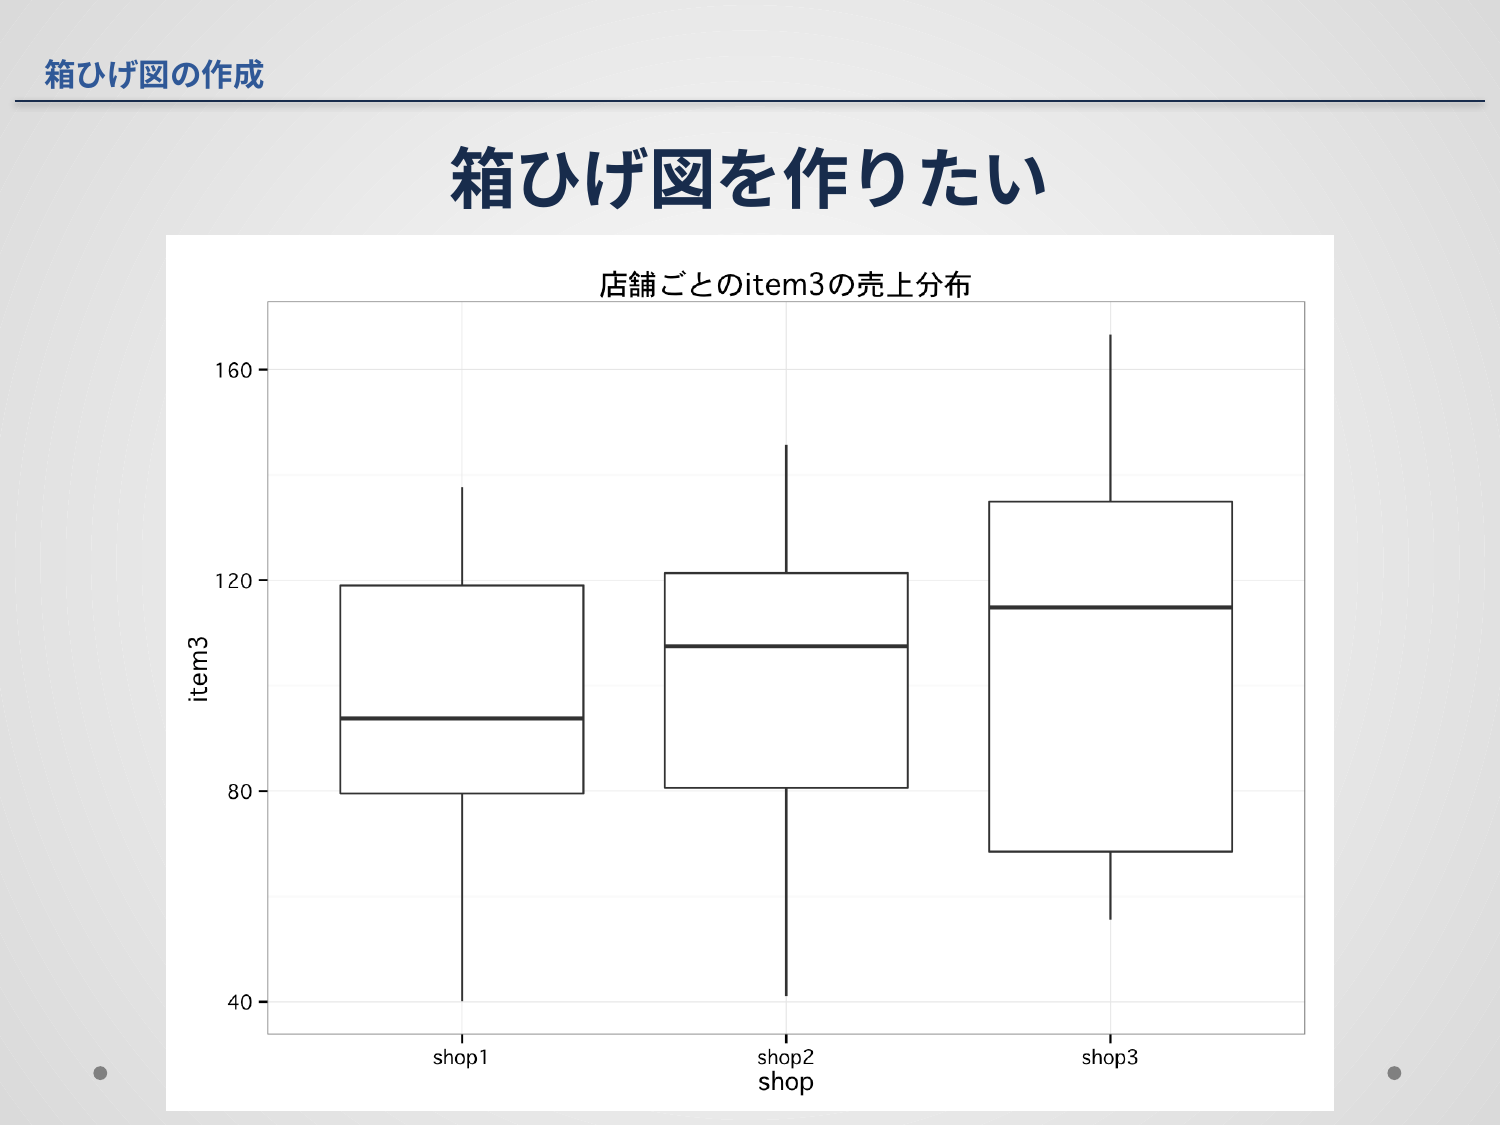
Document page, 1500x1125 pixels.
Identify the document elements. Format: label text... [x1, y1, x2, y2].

picture [166, 235, 1334, 1111]
title 箱ひげ図の作成 [29, 9, 1471, 97]
text_box 箱ひげ図を作りたい [28, 129, 1471, 225]
